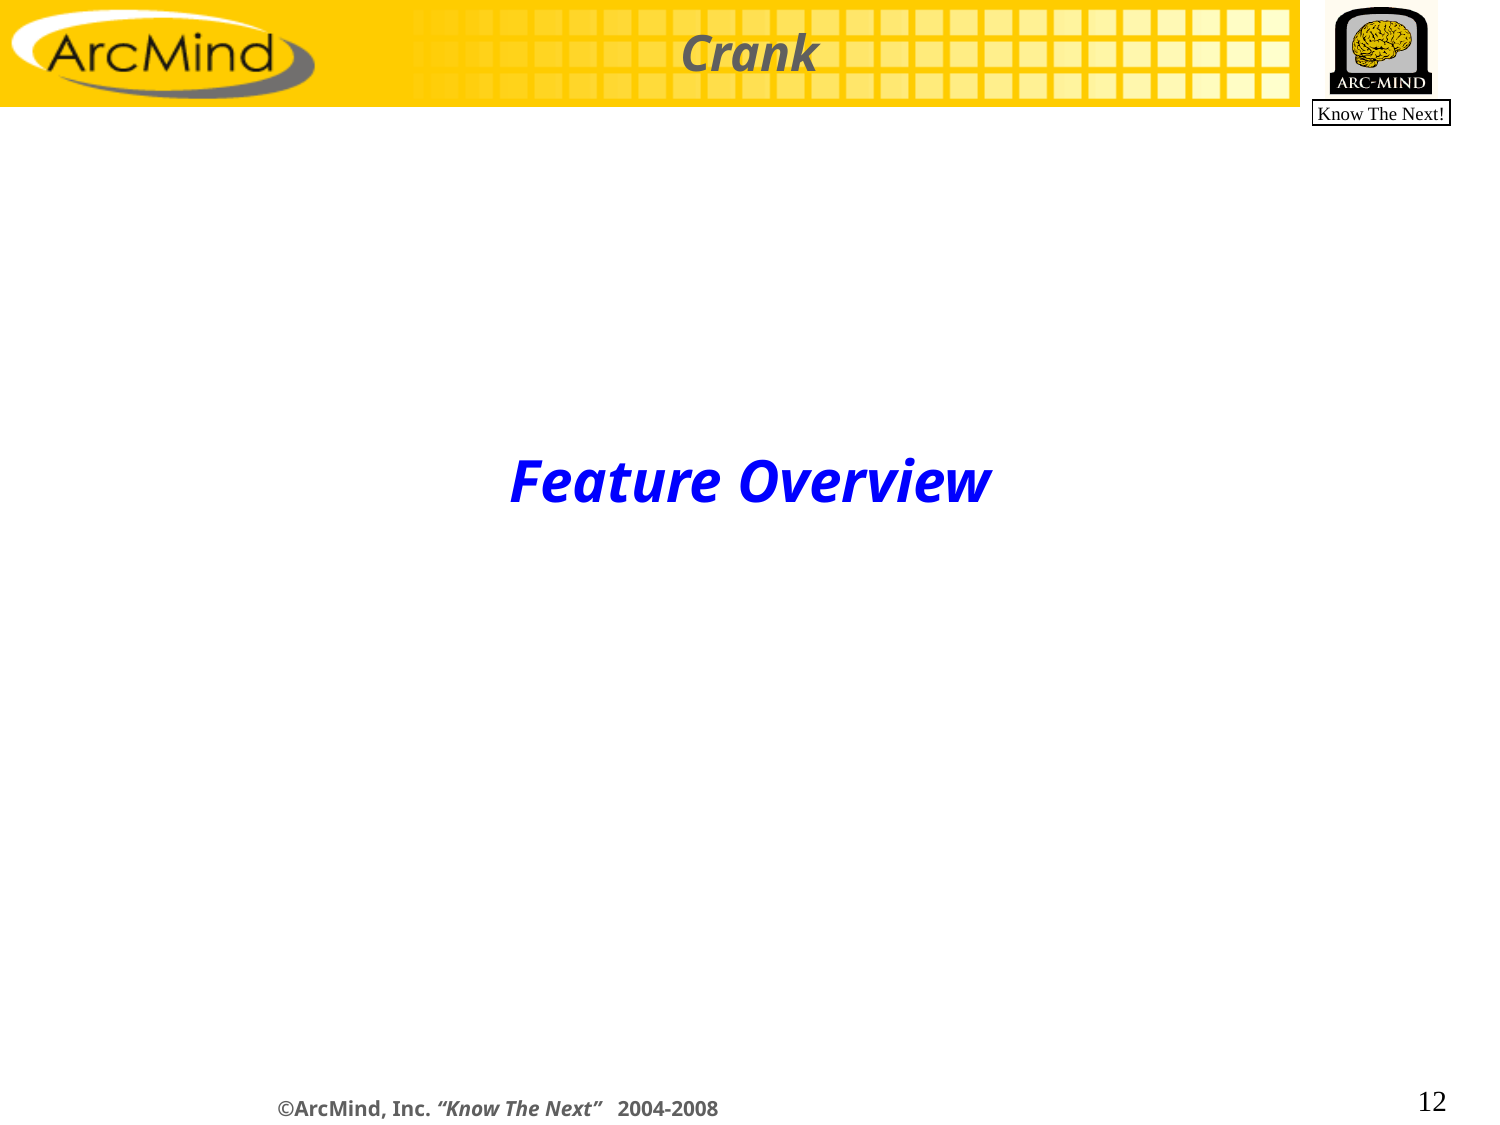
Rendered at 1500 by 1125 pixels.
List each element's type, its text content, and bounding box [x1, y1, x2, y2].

title Feature Overview [112, 349, 1388, 591]
footer ©ArcMind, Inc. “Know The Next” 2004-2008 [262, 1087, 1149, 1125]
picture [0, 0, 1300, 107]
picture [1325, 0, 1438, 99]
slide_number 12 [1149, 1074, 1463, 1125]
